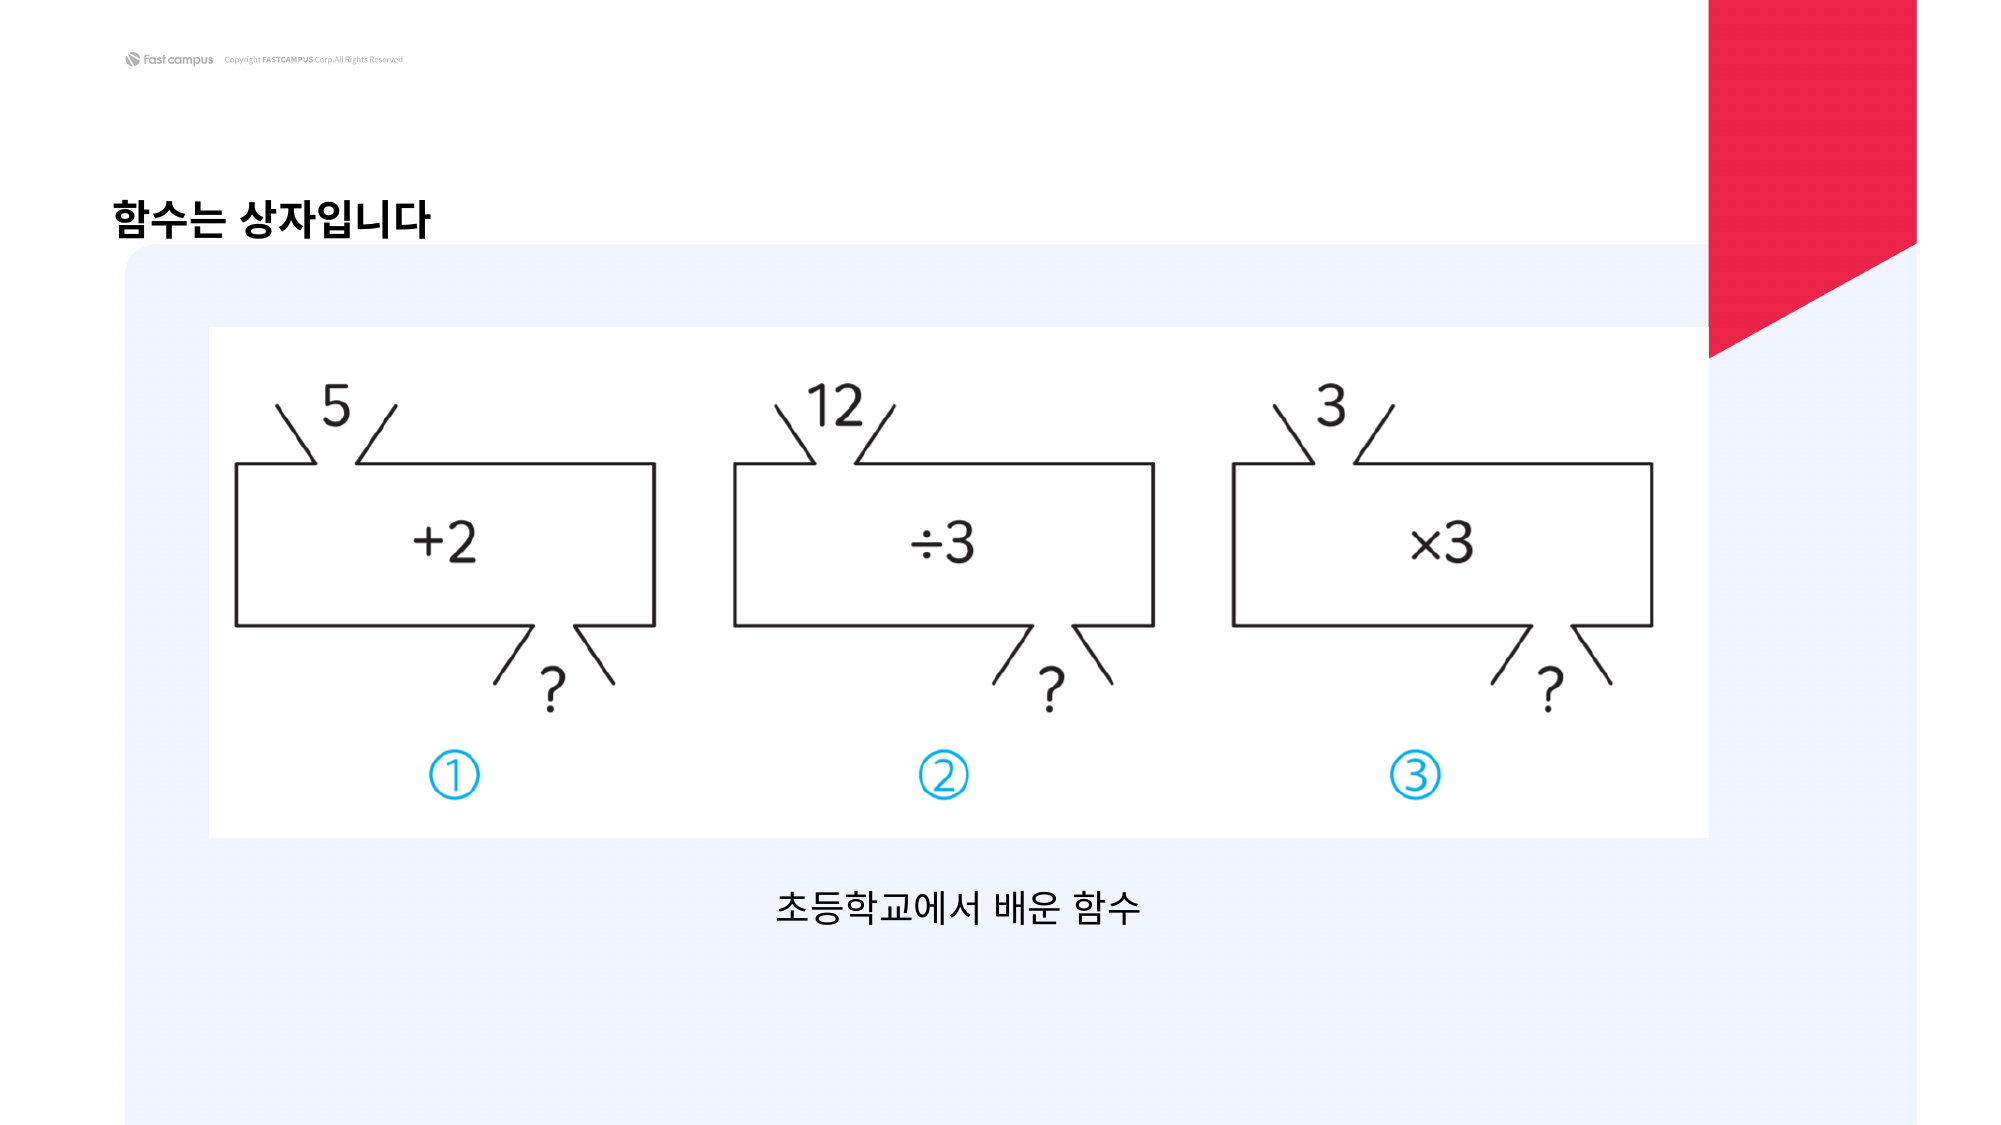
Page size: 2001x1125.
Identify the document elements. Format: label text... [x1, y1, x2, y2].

picture [0, 0, 2000, 1125]
text_box 함수는 상자입니다 [97, 186, 1208, 252]
text_box 초등학교에서 배운 함수 [347, 877, 1570, 938]
